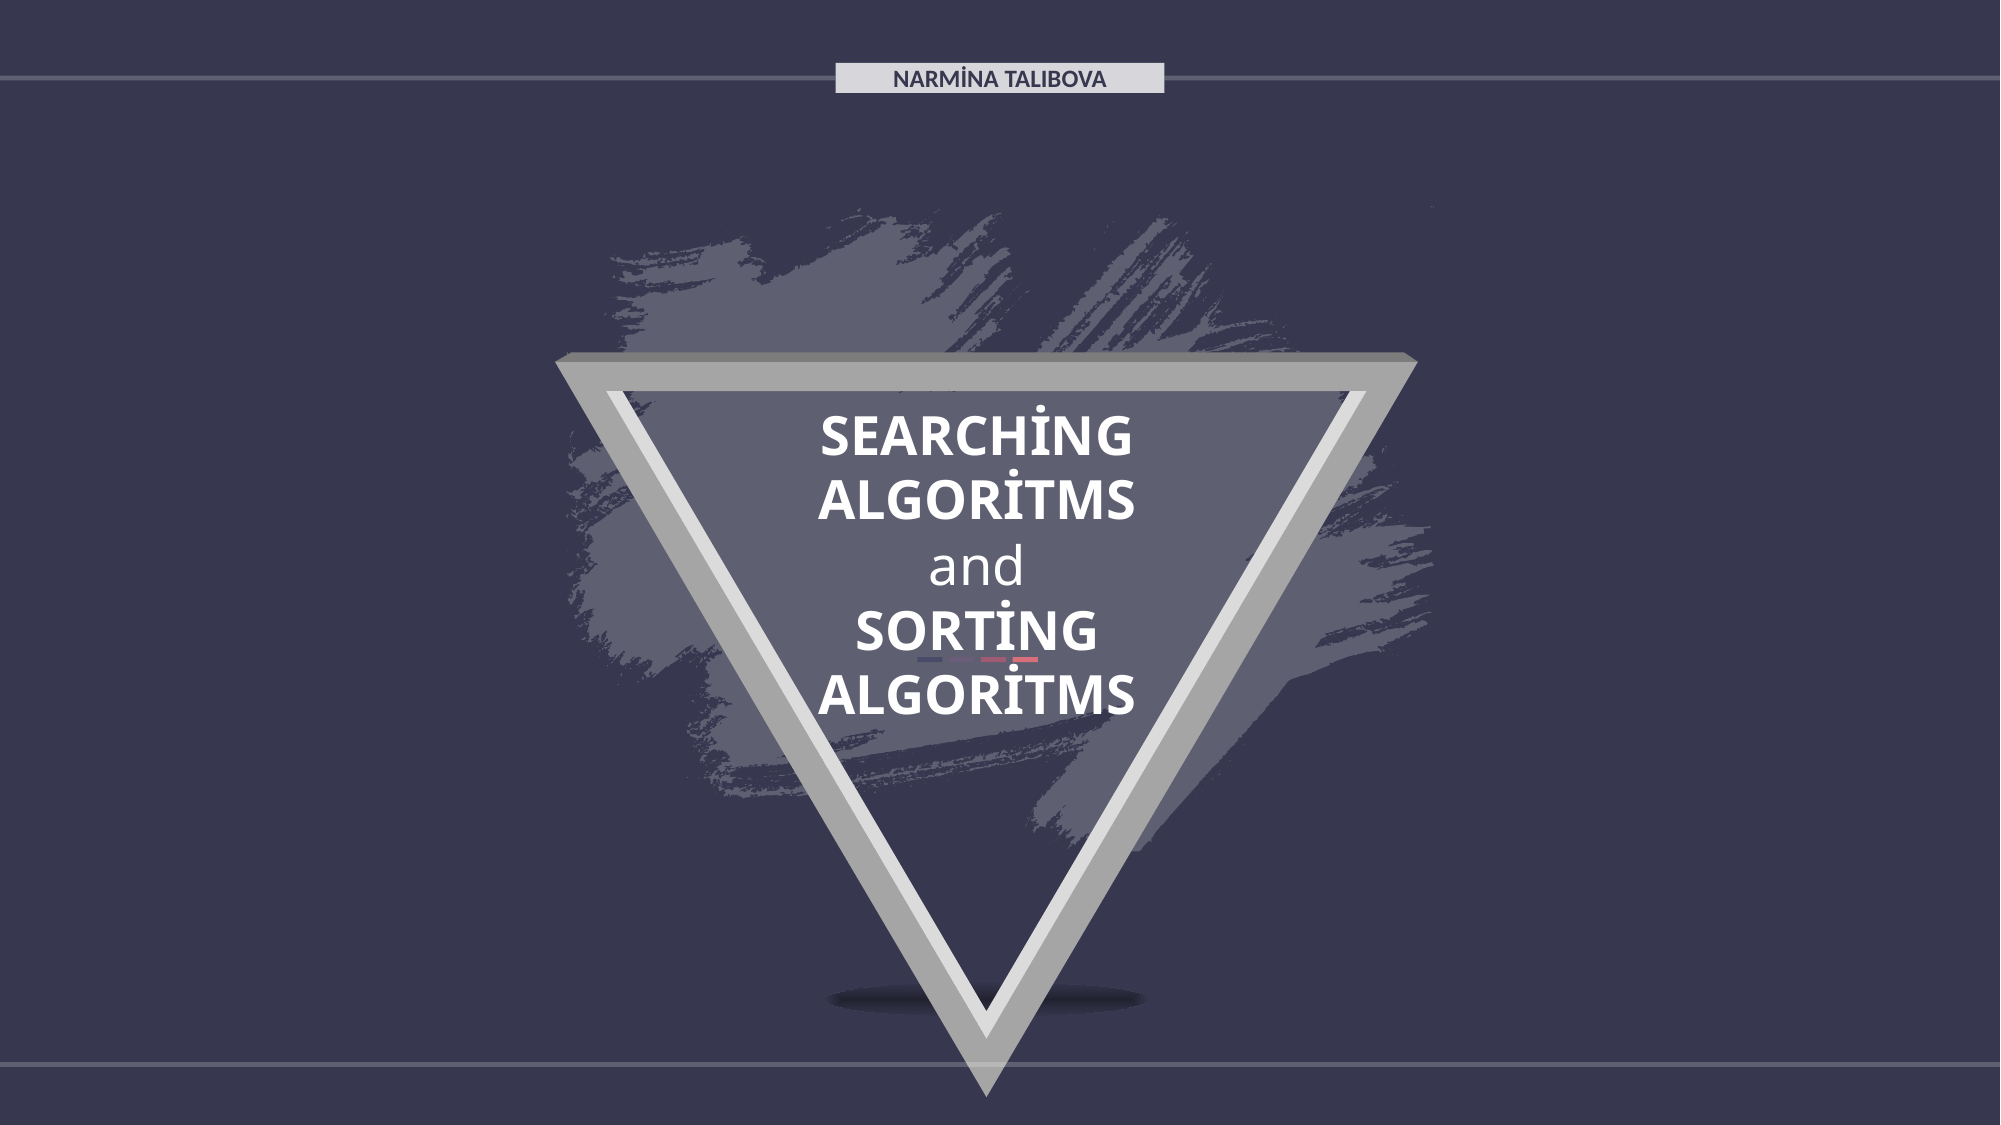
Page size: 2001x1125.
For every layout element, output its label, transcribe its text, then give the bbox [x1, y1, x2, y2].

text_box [565, 205, 1435, 852]
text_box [554, 1065, 1418, 1098]
text_box [0, 81, 2000, 1062]
text_box [0, 0, 2000, 75]
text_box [554, 352, 1418, 1064]
text_box NARMİNA TALIBOVA [835, 62, 1165, 93]
text_box [0, 1067, 2000, 1125]
